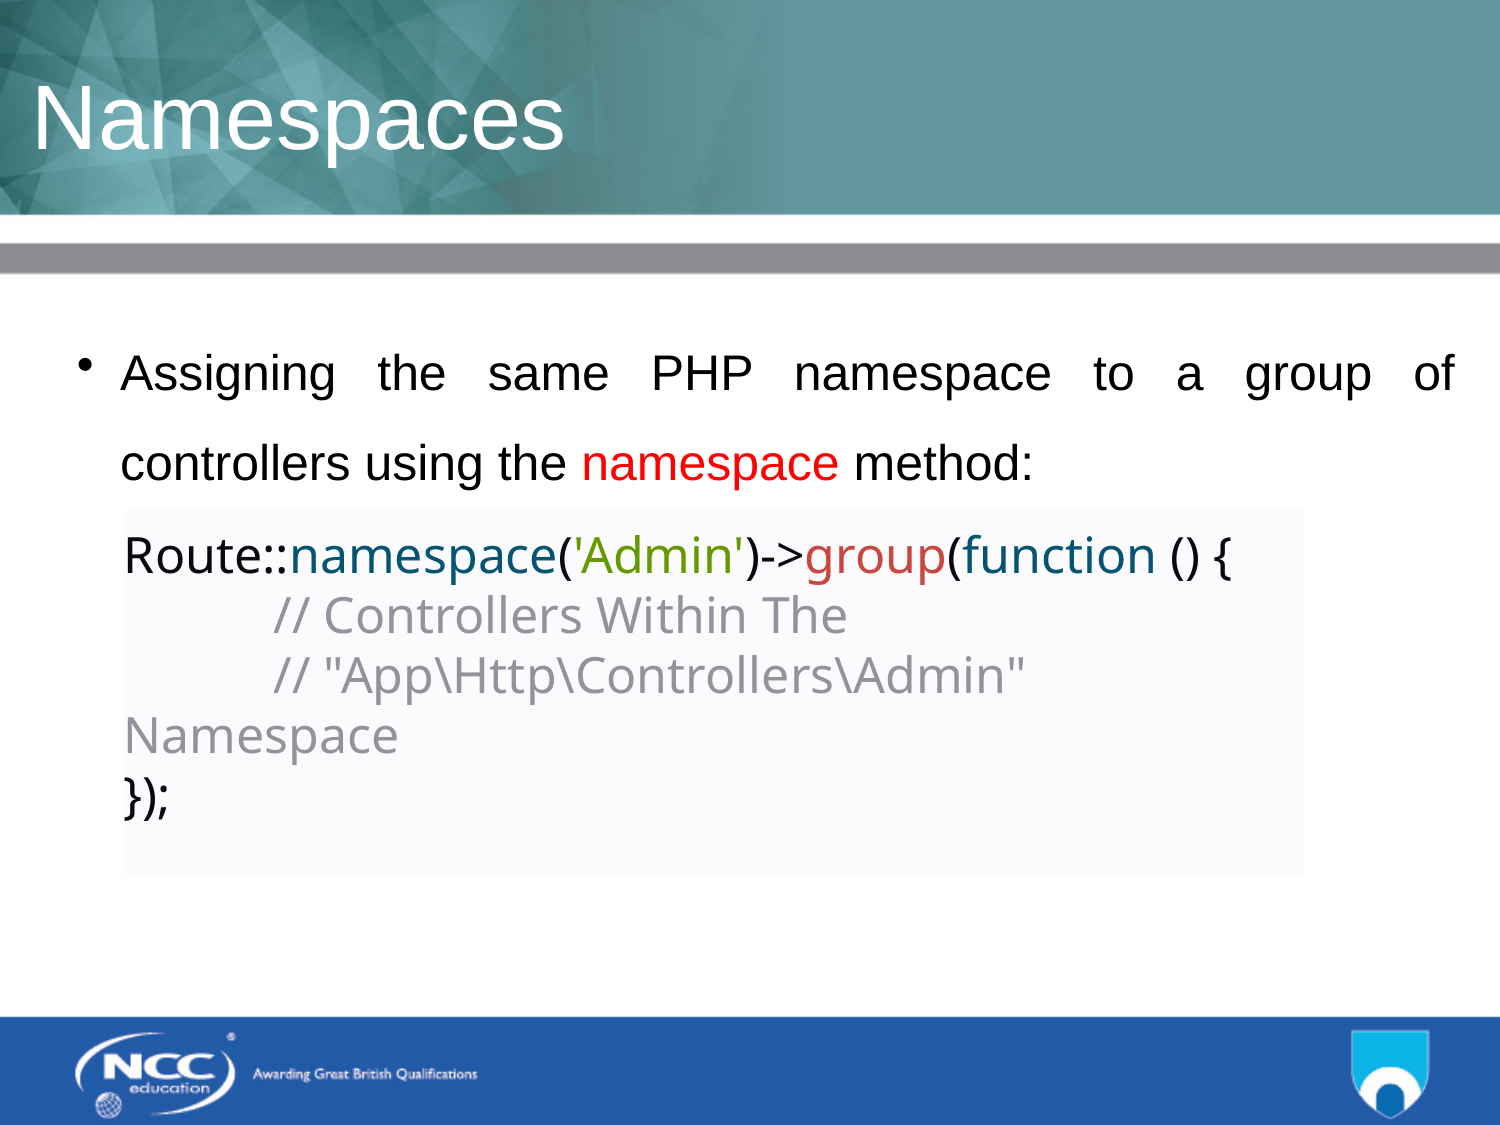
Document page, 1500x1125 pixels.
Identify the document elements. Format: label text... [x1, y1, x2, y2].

text_box Route::namespace('Admin')->group(function () { // Controllers Within The // "App\Http\Controllers\Admin" Namespace }); [123, 510, 1306, 876]
picture [0, 0, 1500, 1125]
list Assigning the same PHP namespace to a group of controllers using the namespace method: [17, 302, 1471, 1012]
title Namespaces [16, 19, 1459, 207]
